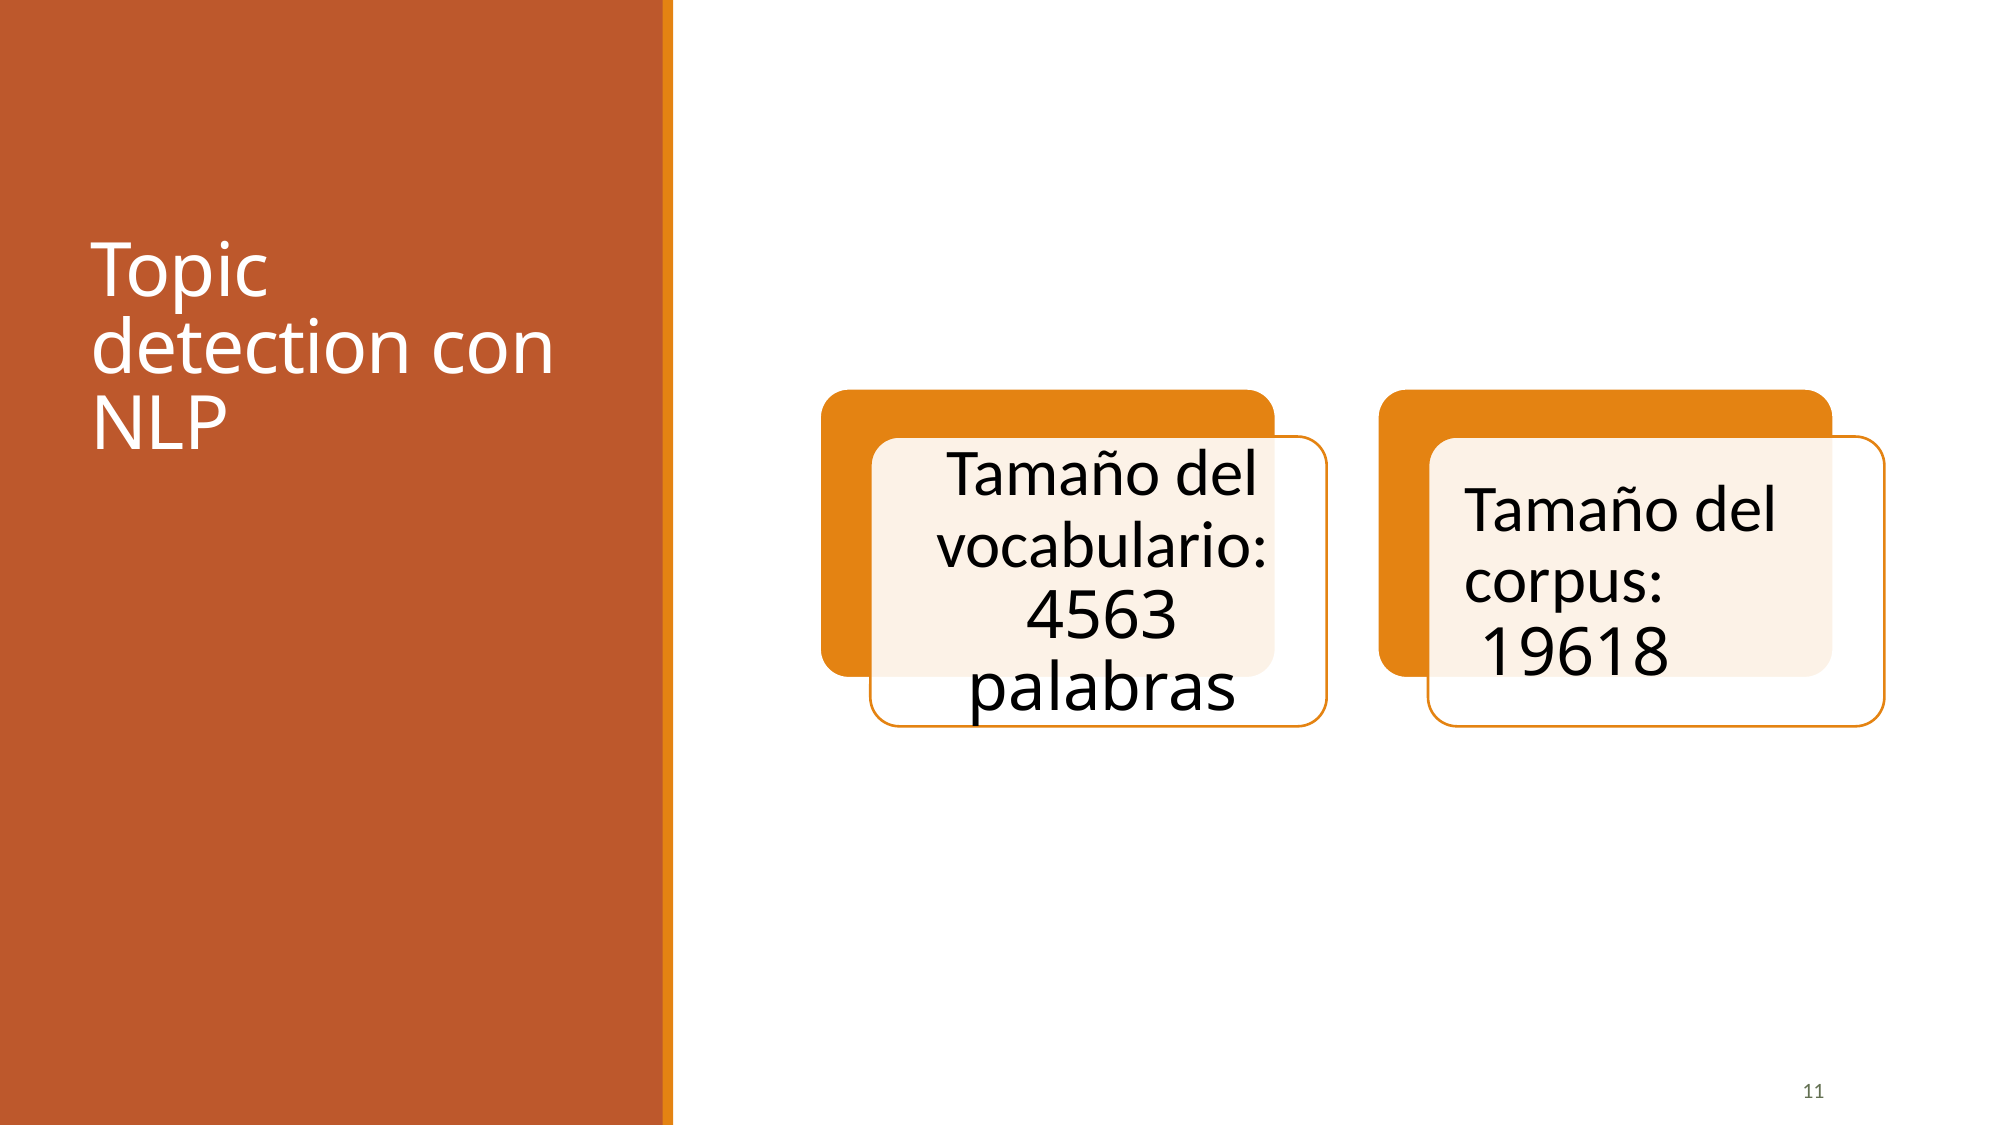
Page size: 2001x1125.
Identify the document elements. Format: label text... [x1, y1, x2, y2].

slide_number 11 [1624, 1059, 1840, 1120]
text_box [818, 125, 1885, 990]
title Topic detection con NLP [75, 97, 600, 473]
